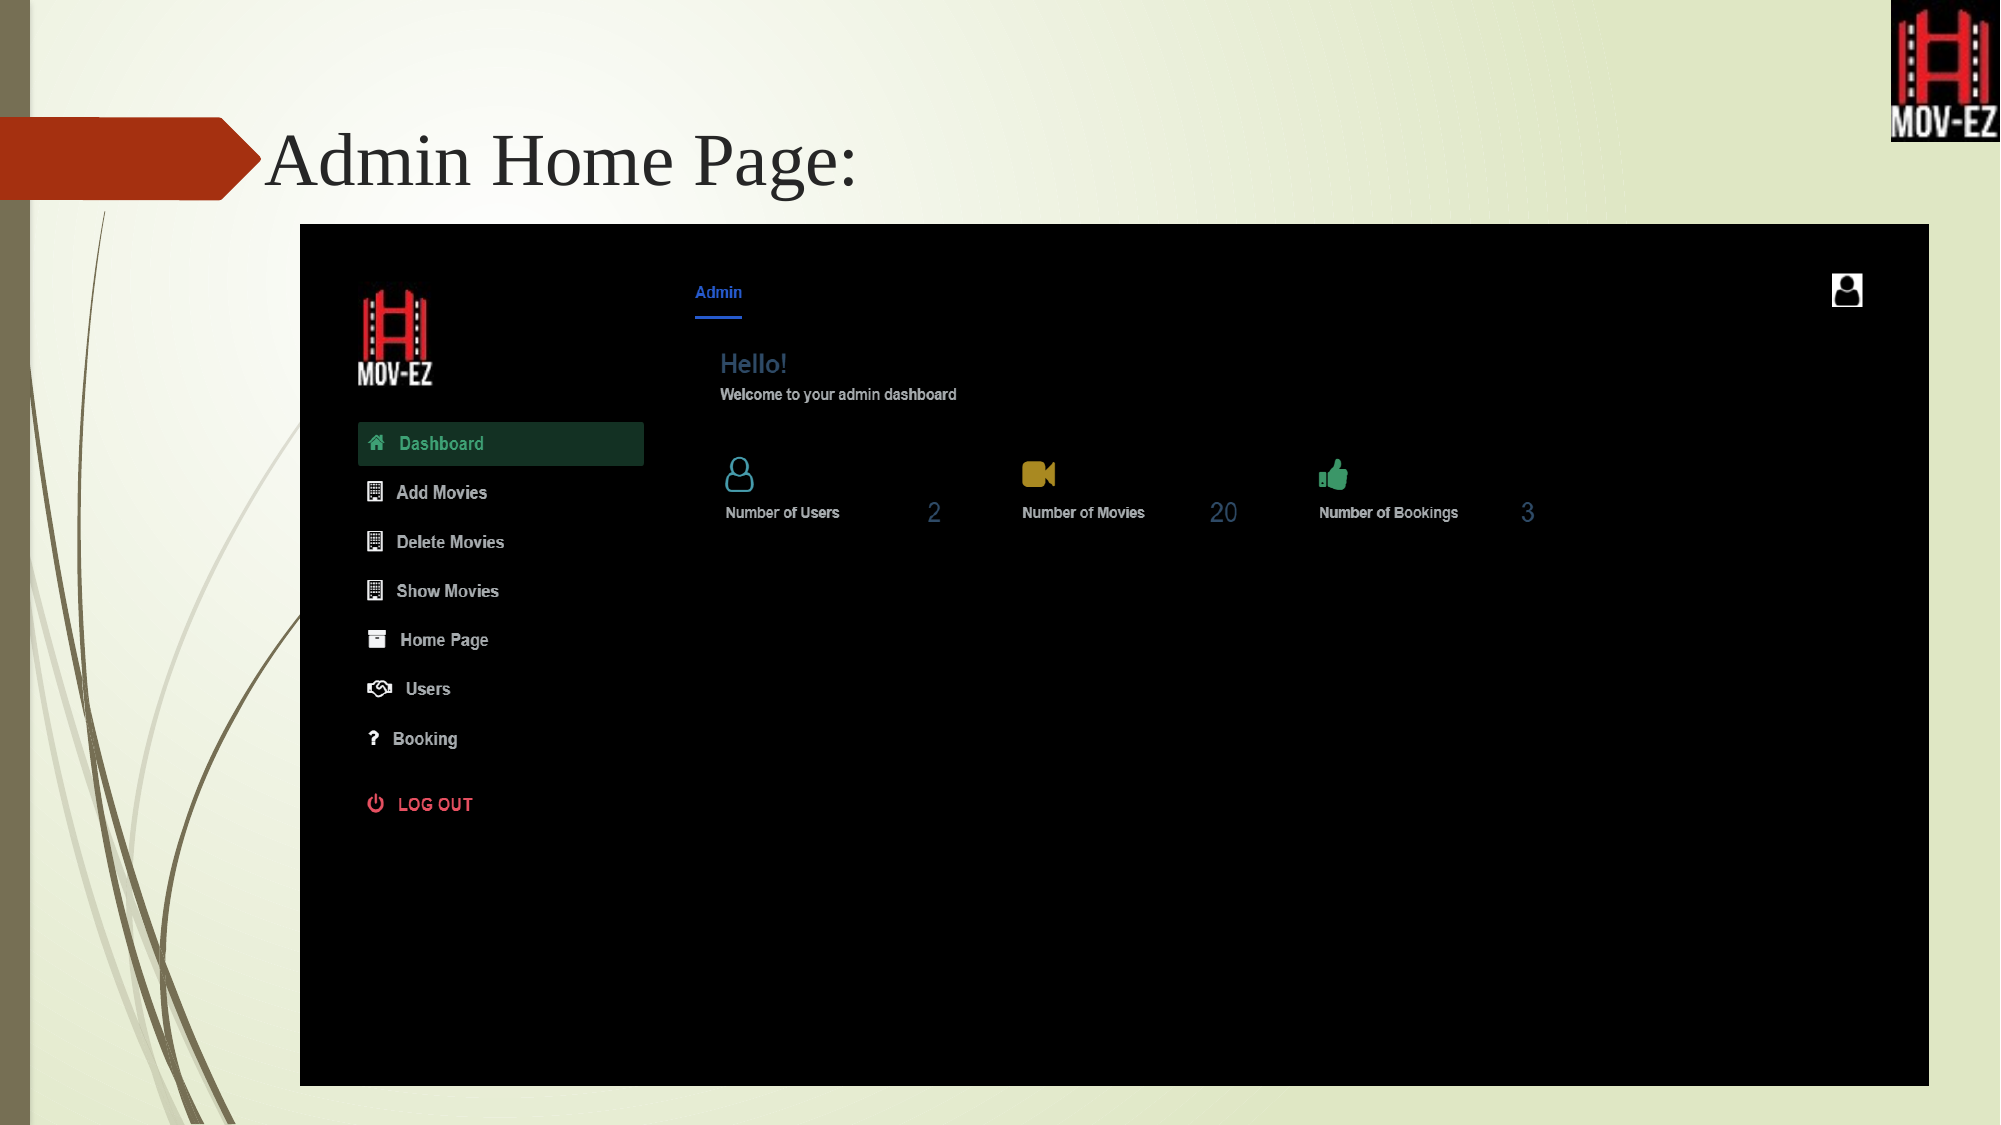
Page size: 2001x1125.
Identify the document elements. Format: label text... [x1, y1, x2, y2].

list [336, 260, 1892, 1049]
title Admin Home Page: [249, 102, 1888, 262]
picture [1891, 0, 2000, 142]
